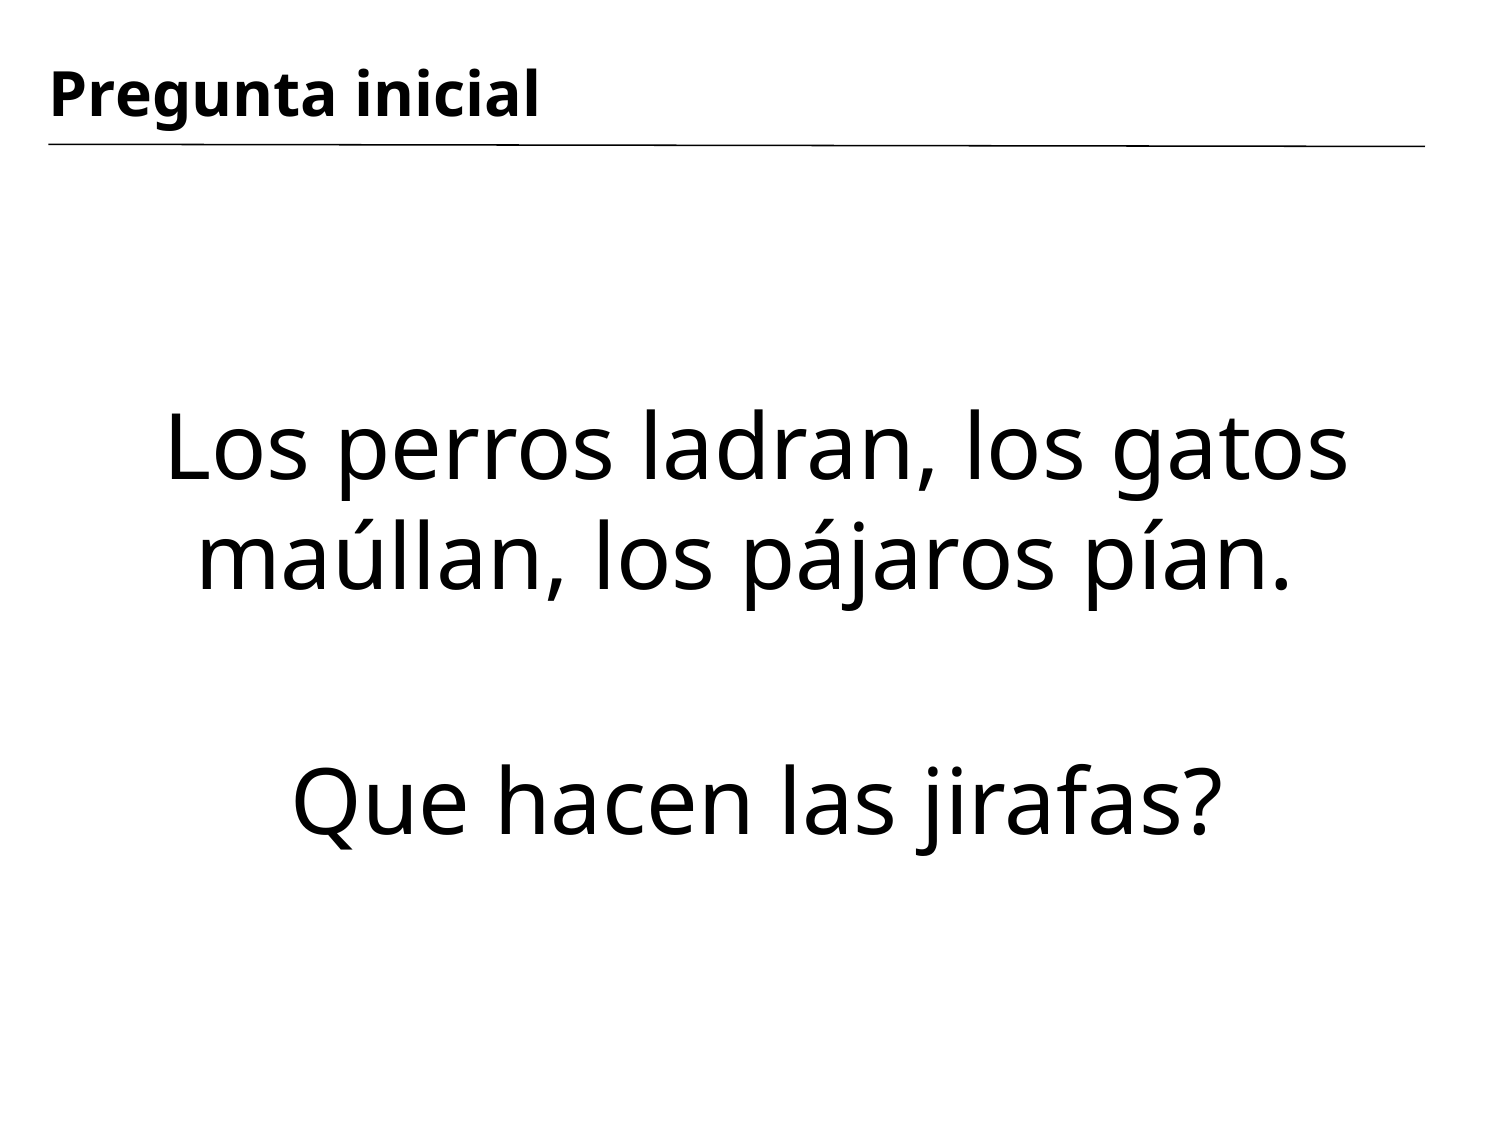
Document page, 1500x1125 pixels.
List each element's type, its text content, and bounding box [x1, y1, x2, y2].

title Pregunta inicial [33, 32, 1384, 145]
list Los perros ladran, los gatos maúllan, los pájaros pían. Que hacen las jirafas? [75, 177, 1425, 1064]
